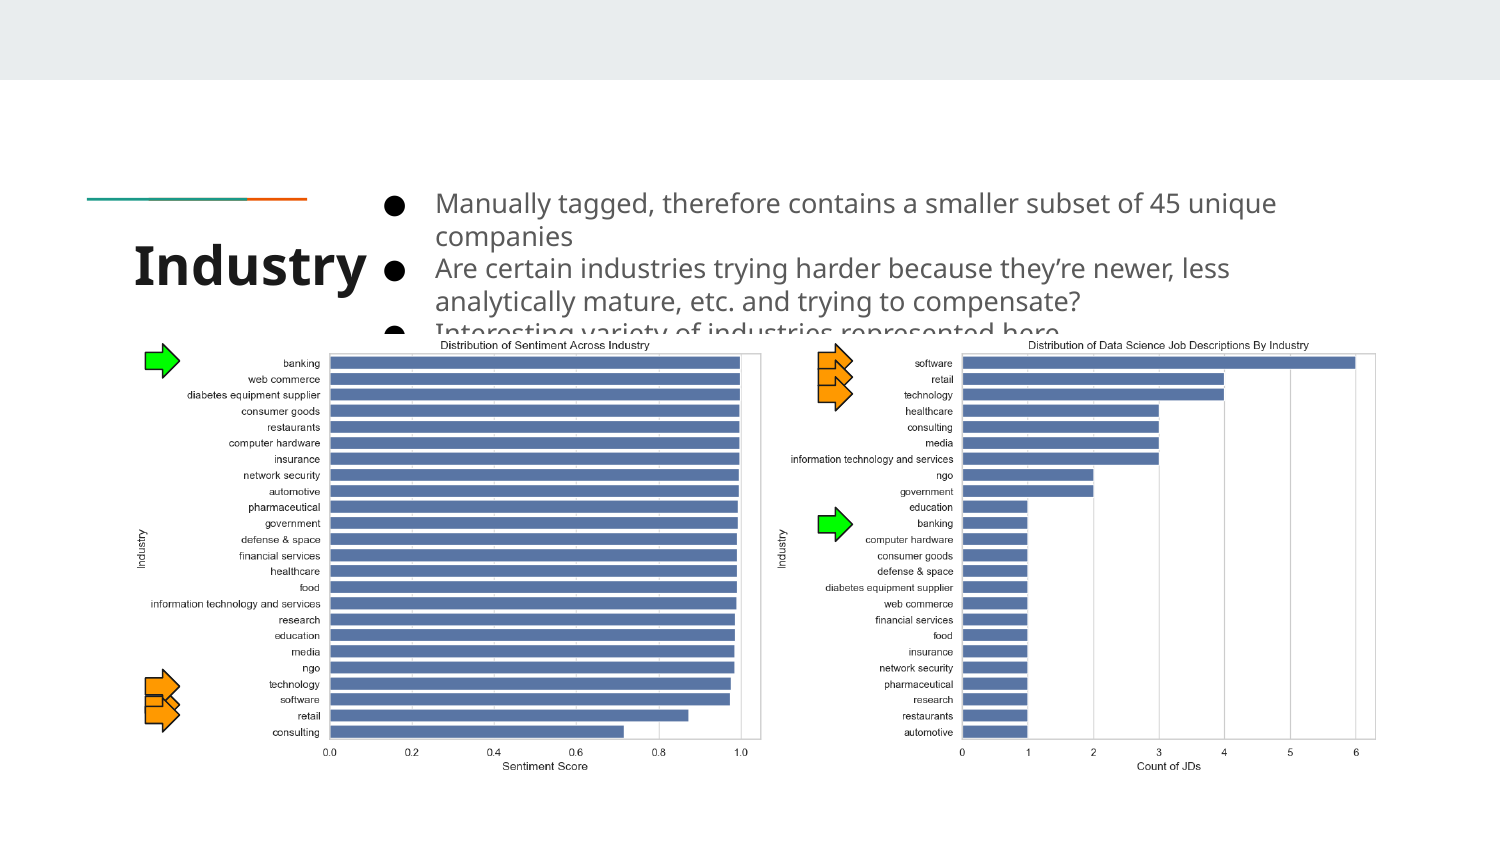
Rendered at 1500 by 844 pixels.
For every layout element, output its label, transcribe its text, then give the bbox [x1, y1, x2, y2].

text_box Manually tagged, therefore contains a smaller subset of 45 unique companies Are certain industries trying harder because they’re newer, less analytically mature, etc. and trying to compensate? Interesting variety of industries represented here [345, 171, 1375, 292]
title Industry [119, 216, 1381, 305]
picture [129, 334, 1385, 779]
